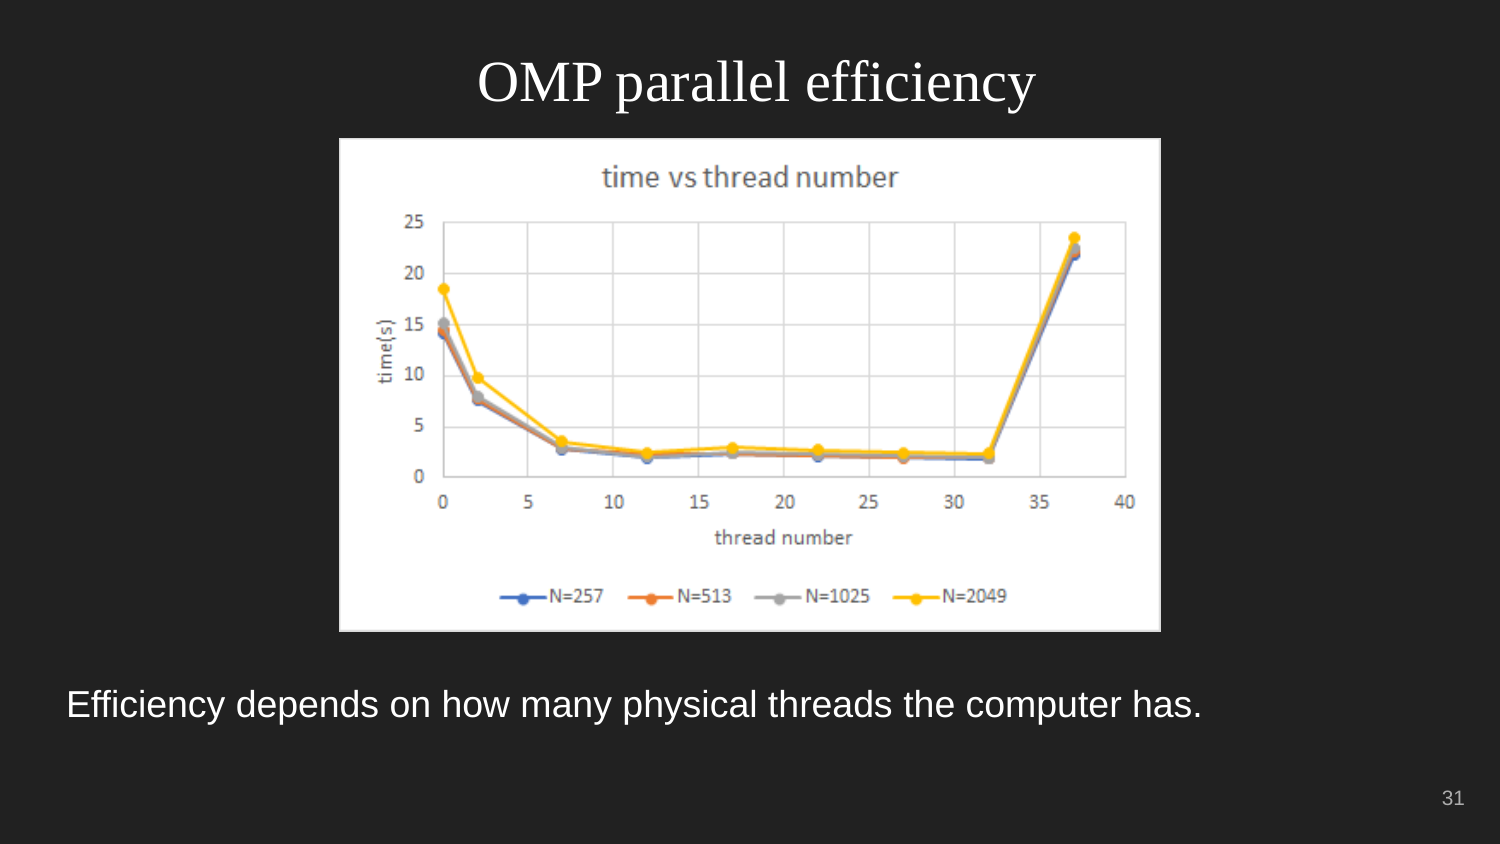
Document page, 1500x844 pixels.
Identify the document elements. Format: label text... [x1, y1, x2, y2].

title OMP parallel efficiency [58, 27, 1456, 122]
slide_number ‹#› [1389, 764, 1480, 830]
list Efficiency depends on how many physical threads the computer has. [51, 657, 1449, 787]
picture [339, 138, 1161, 633]
